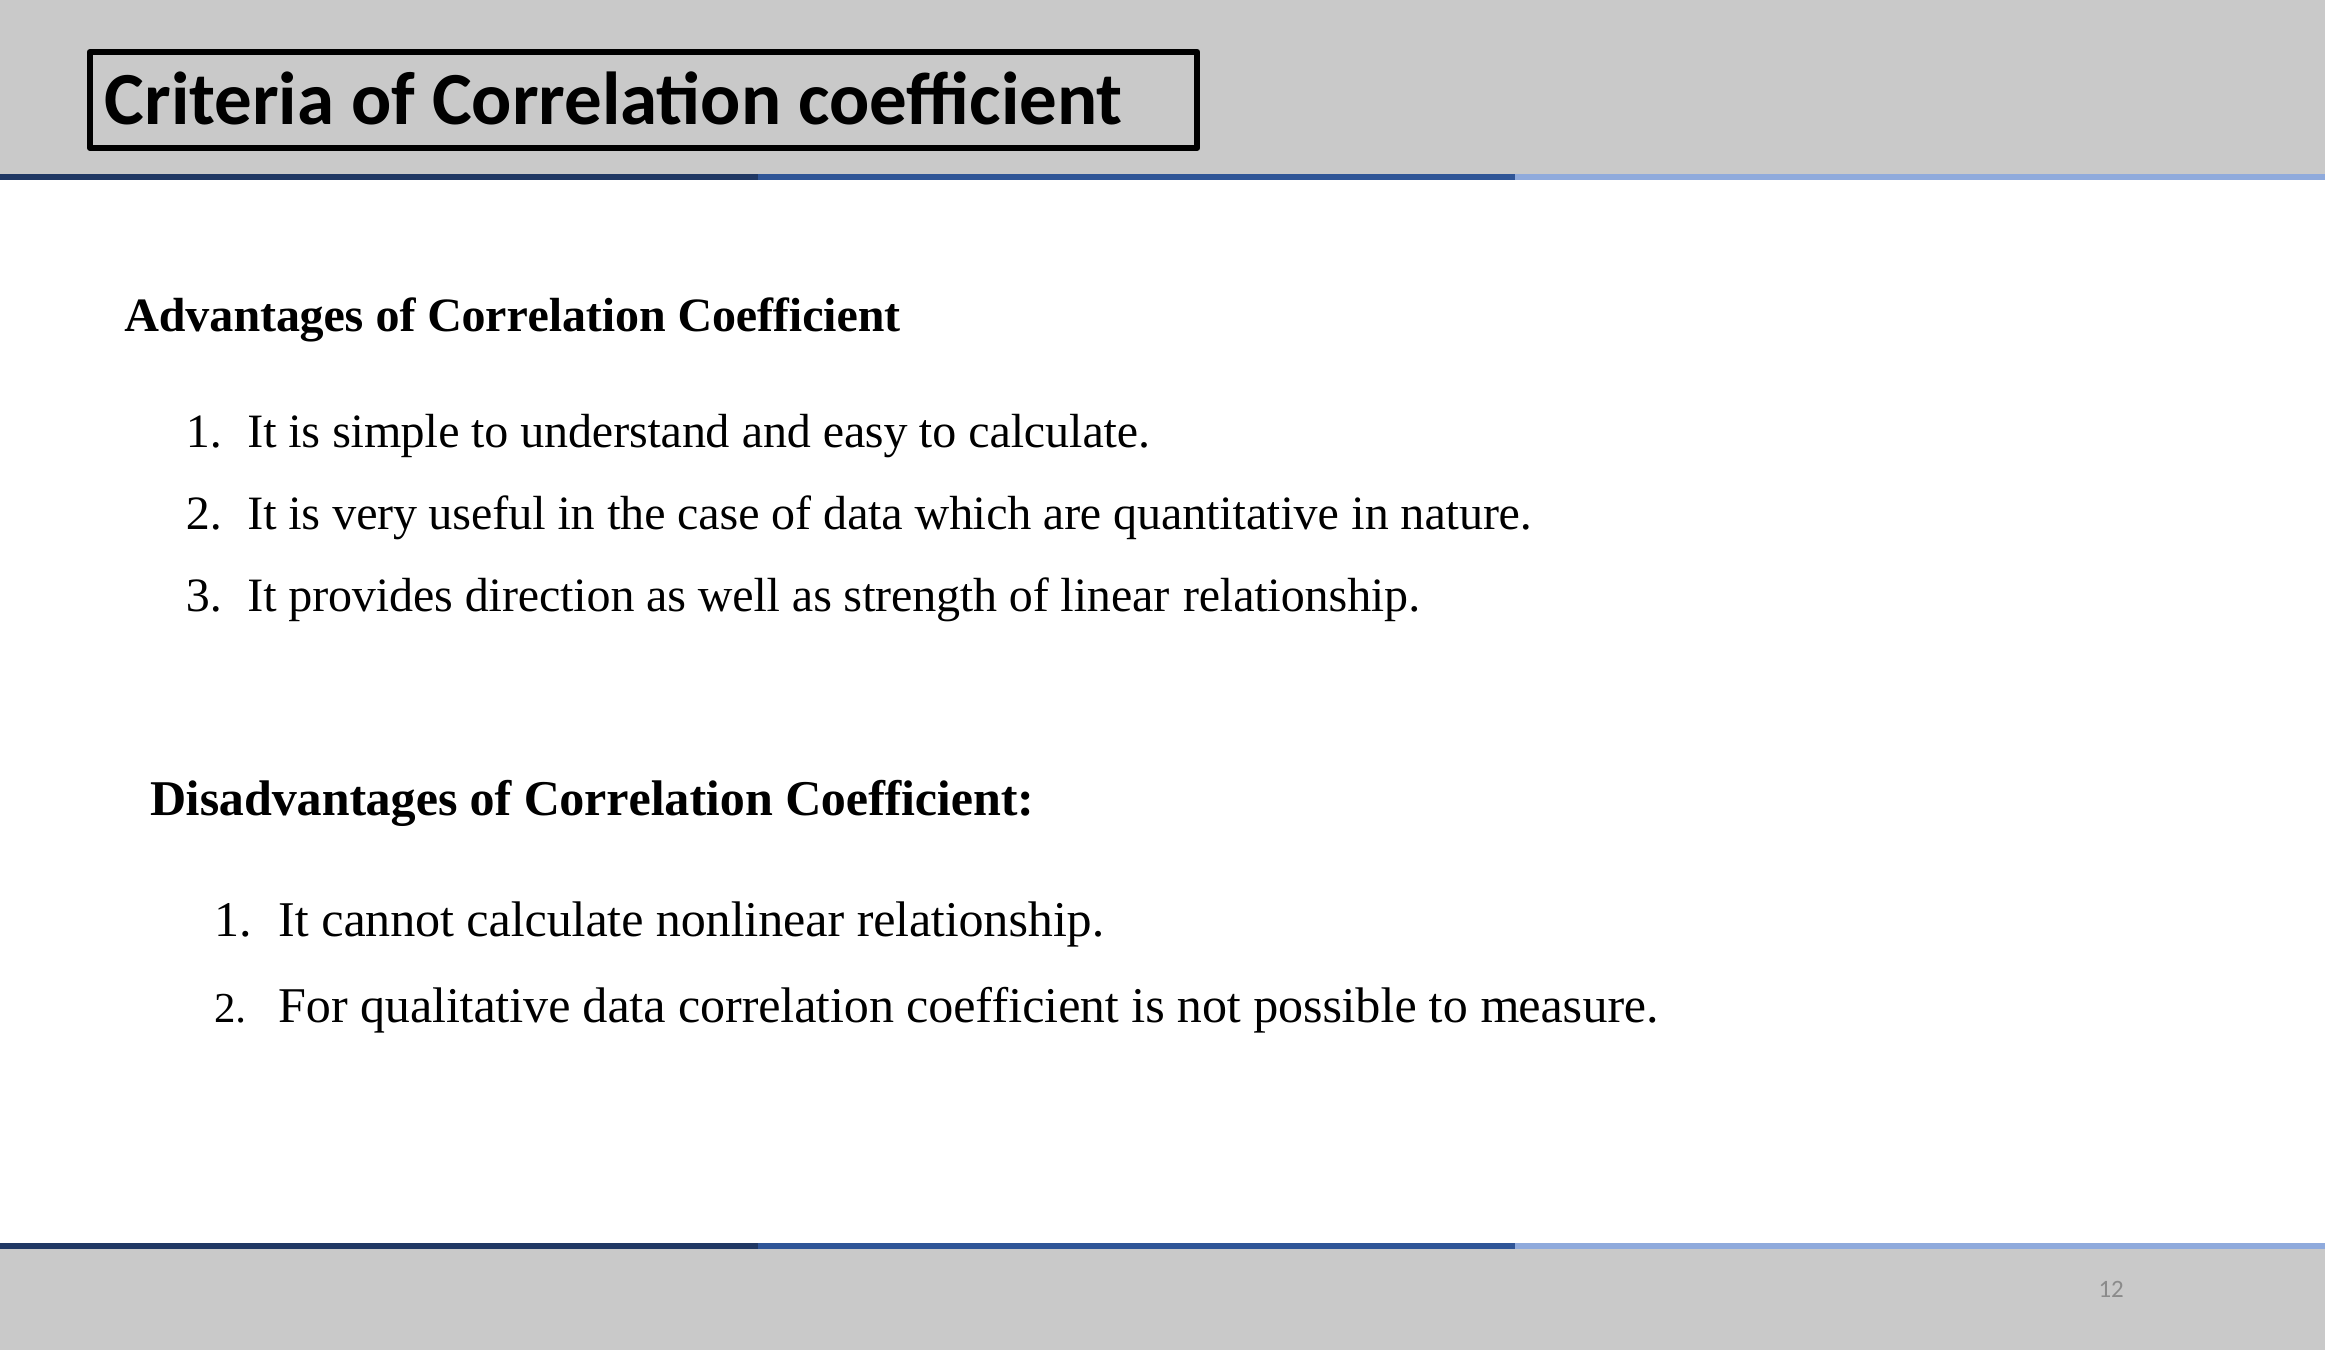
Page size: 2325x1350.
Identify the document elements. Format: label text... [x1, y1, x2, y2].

picture [149, 769, 1821, 1099]
text_box Criteria of Correlation coefficient [89, 52, 1198, 148]
slide_number 12 [2083, 1251, 2203, 1324]
picture [124, 286, 1727, 686]
